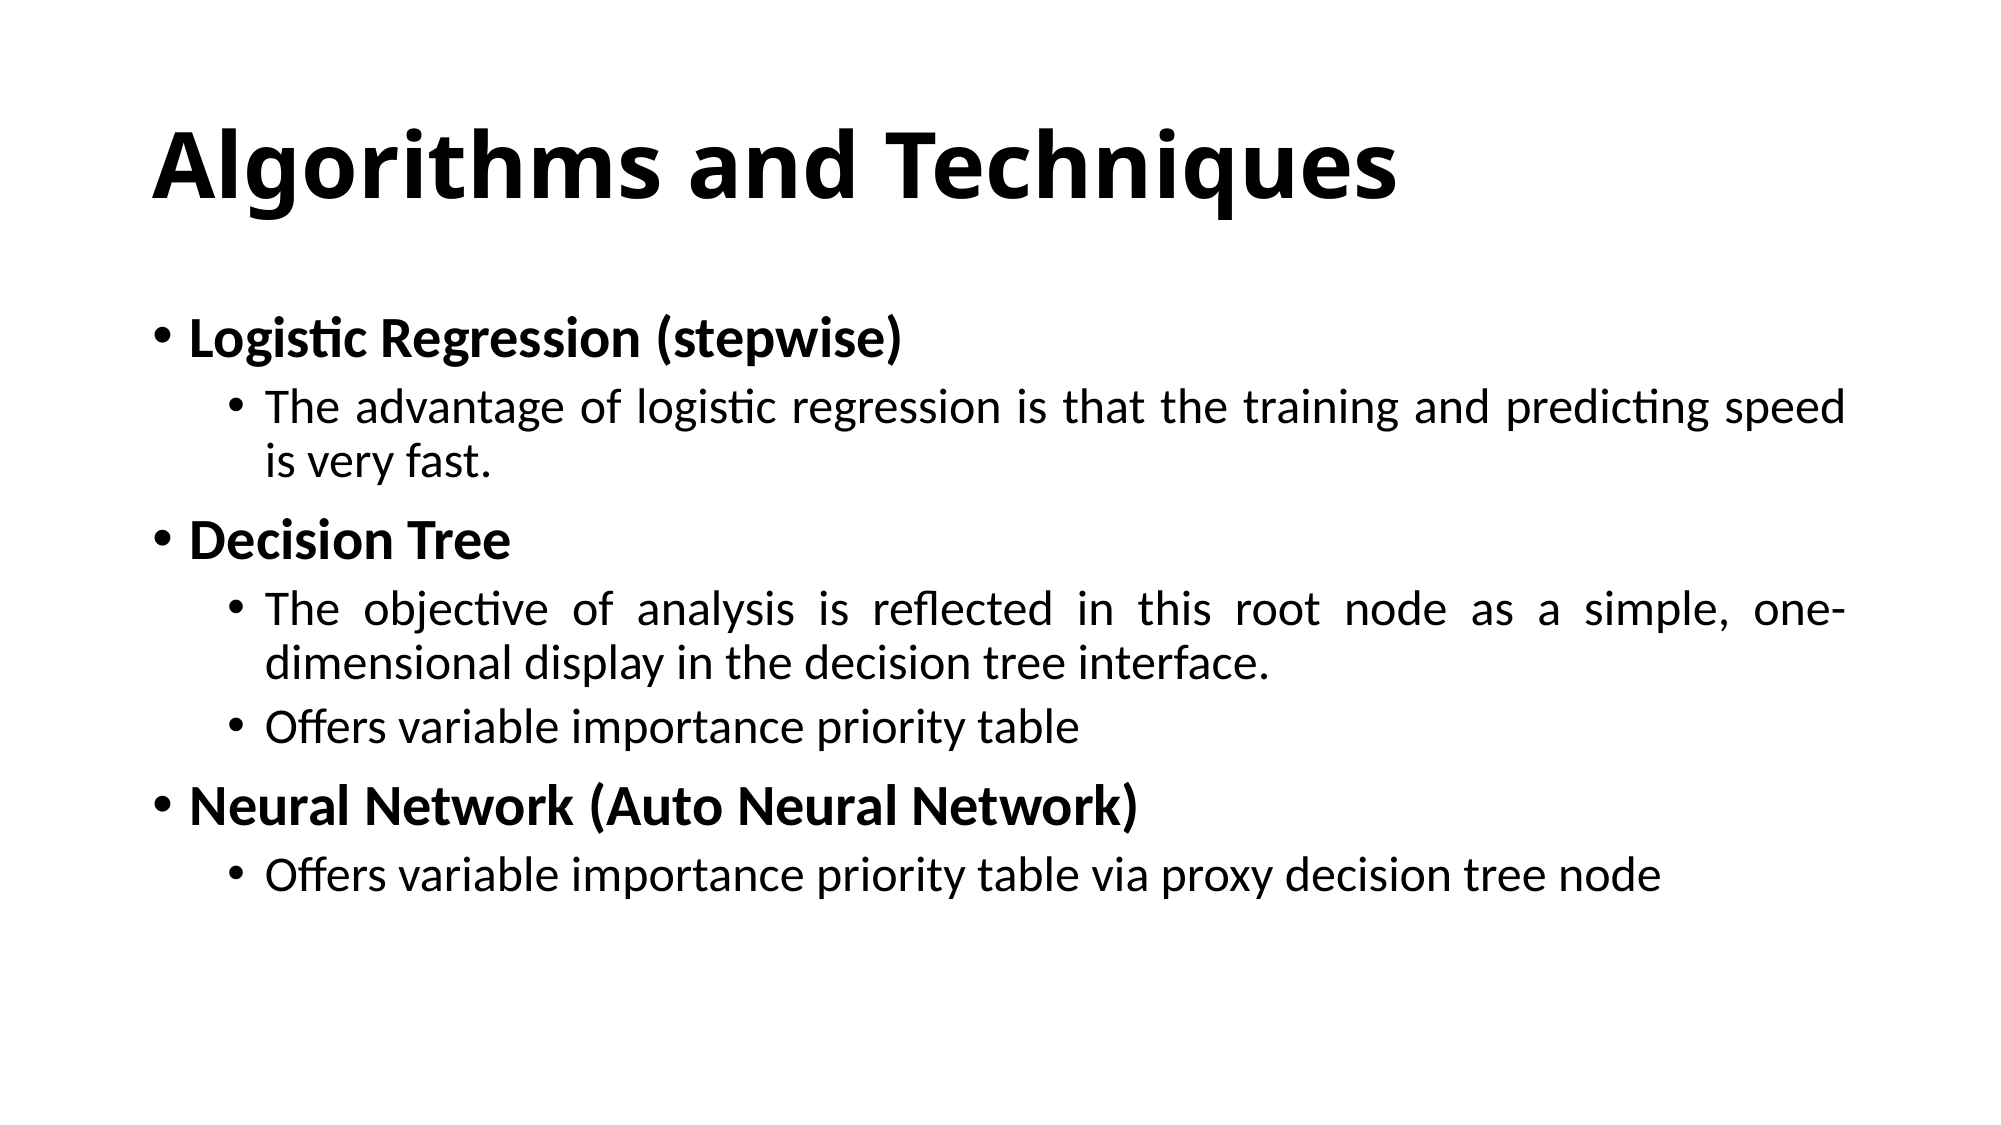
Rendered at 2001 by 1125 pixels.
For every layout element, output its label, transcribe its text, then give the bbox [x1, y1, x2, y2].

list Logistic Regression (stepwise) The advantage of logistic regression is that the training and predicting speed is very fast. Decision Tree The objective of analysis is reflected in this root node as a simple, one-dimensional display in the decision tree interface. Offers variable importance priority table Neural Network (Auto Neural Network) Offers variable importance priority table via proxy decision tree node [137, 299, 1863, 1014]
title Algorithms and Techniques [137, 59, 1863, 278]
